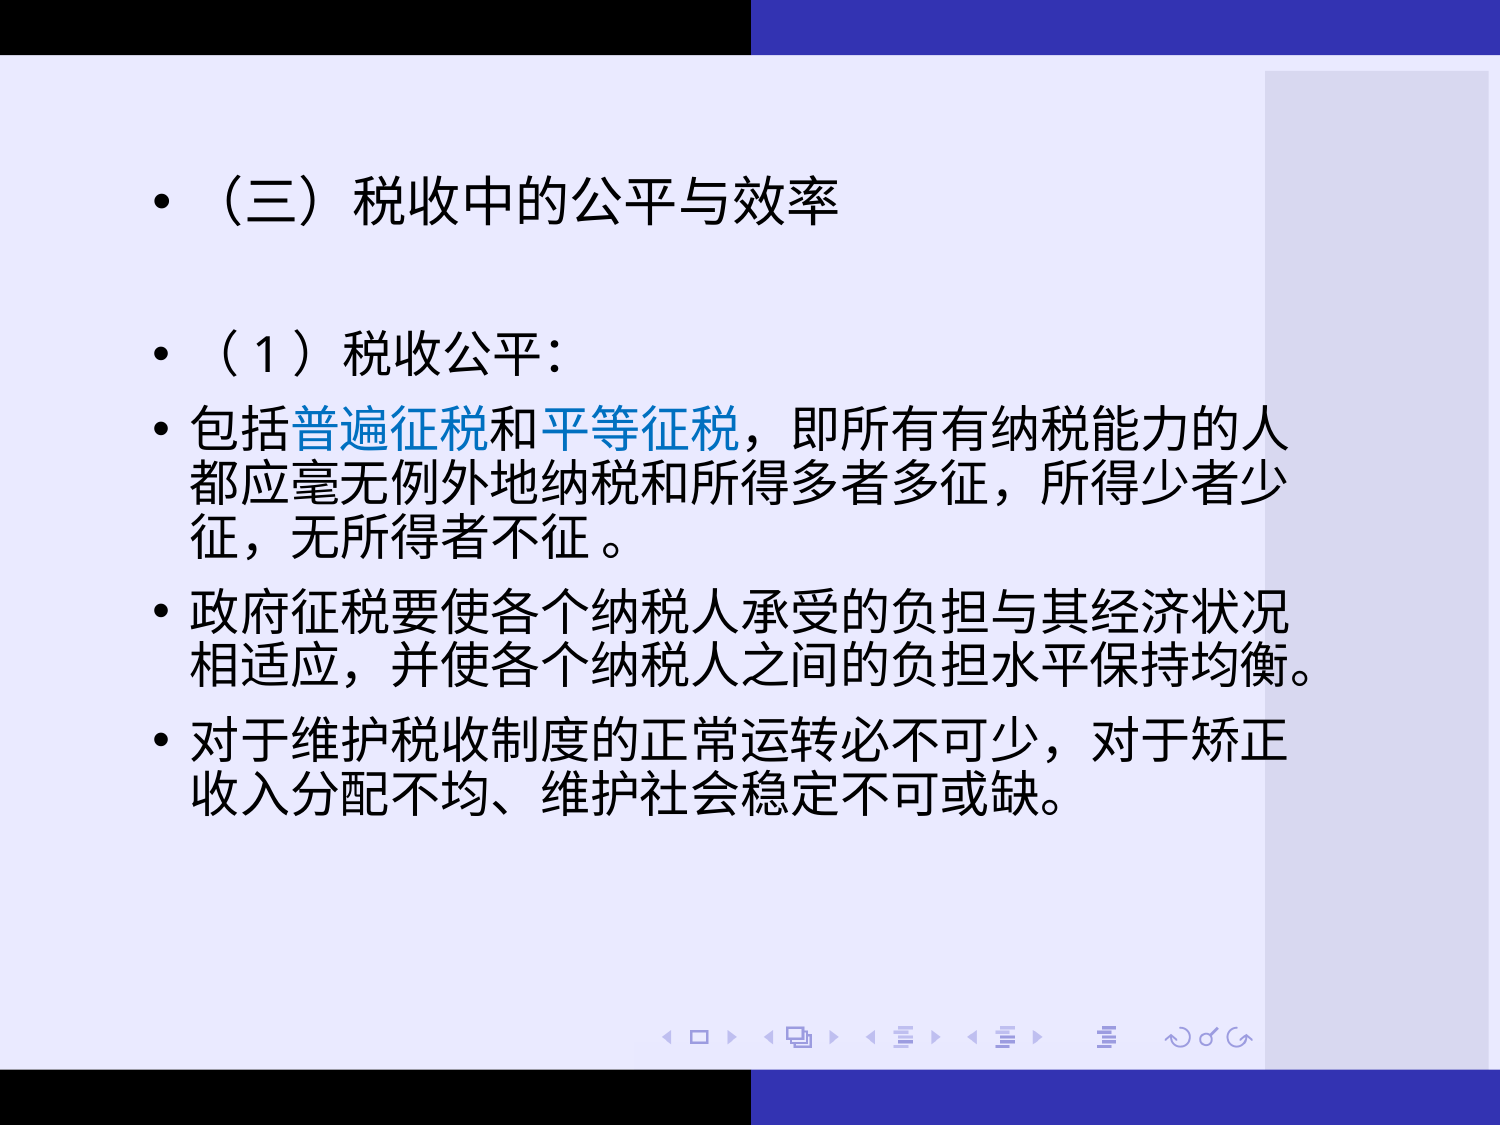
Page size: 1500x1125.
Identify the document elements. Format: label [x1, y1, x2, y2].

text_box [0, 0, 1500, 1125]
